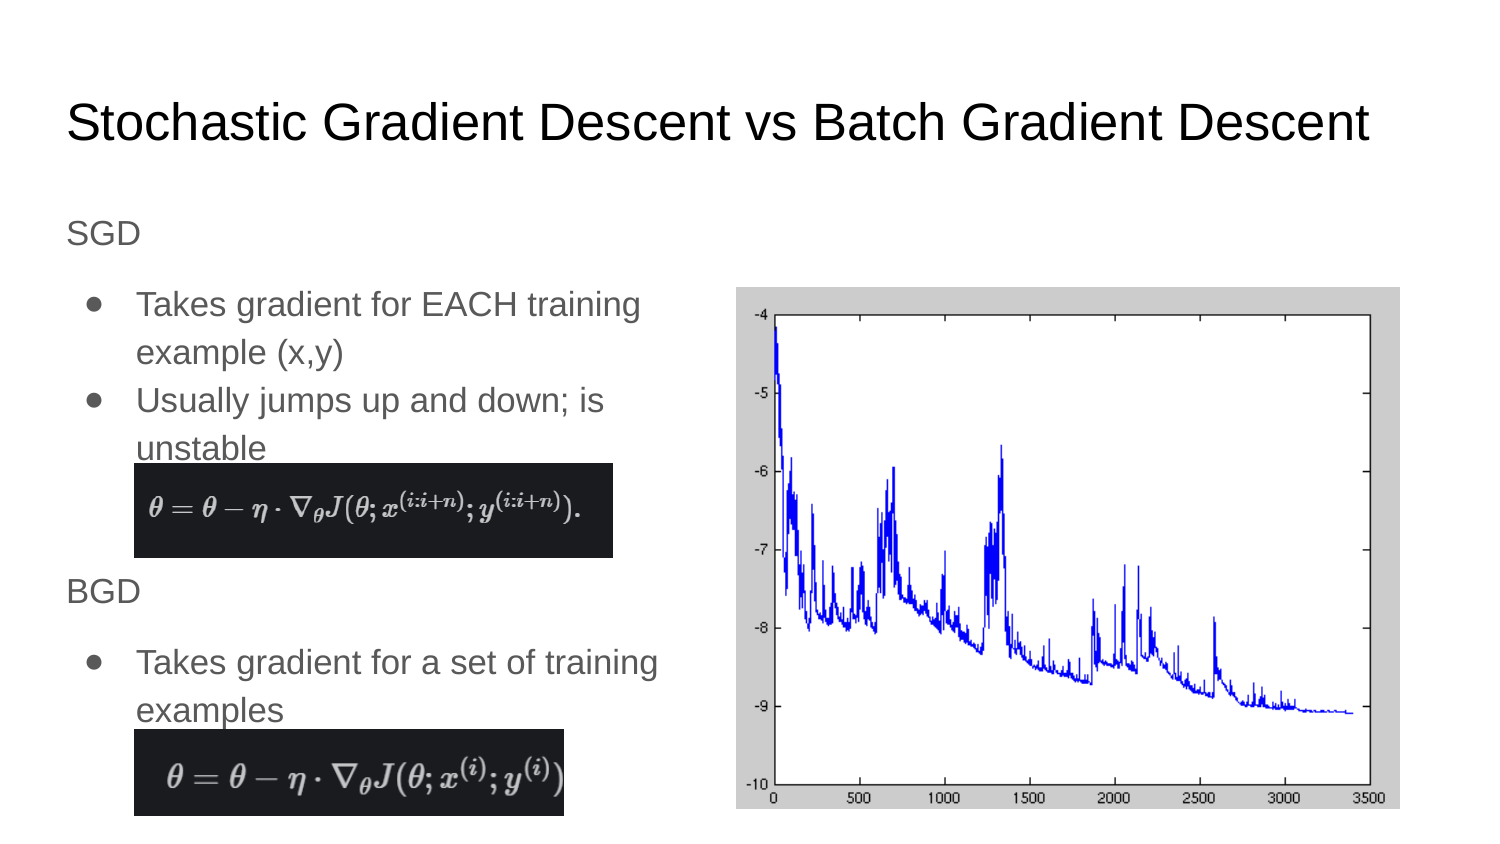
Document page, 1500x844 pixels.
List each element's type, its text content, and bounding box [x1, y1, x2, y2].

picture [735, 287, 1400, 809]
list SGD Takes gradient for EACH training example (x,y) Usually jumps up and down; is unstable BGD Takes gradient for a set of training examples [51, 189, 737, 750]
title Stochastic Gradient Descent vs Batch Gradient Descent [51, 72, 1449, 167]
picture [134, 463, 614, 558]
picture [134, 728, 565, 816]
